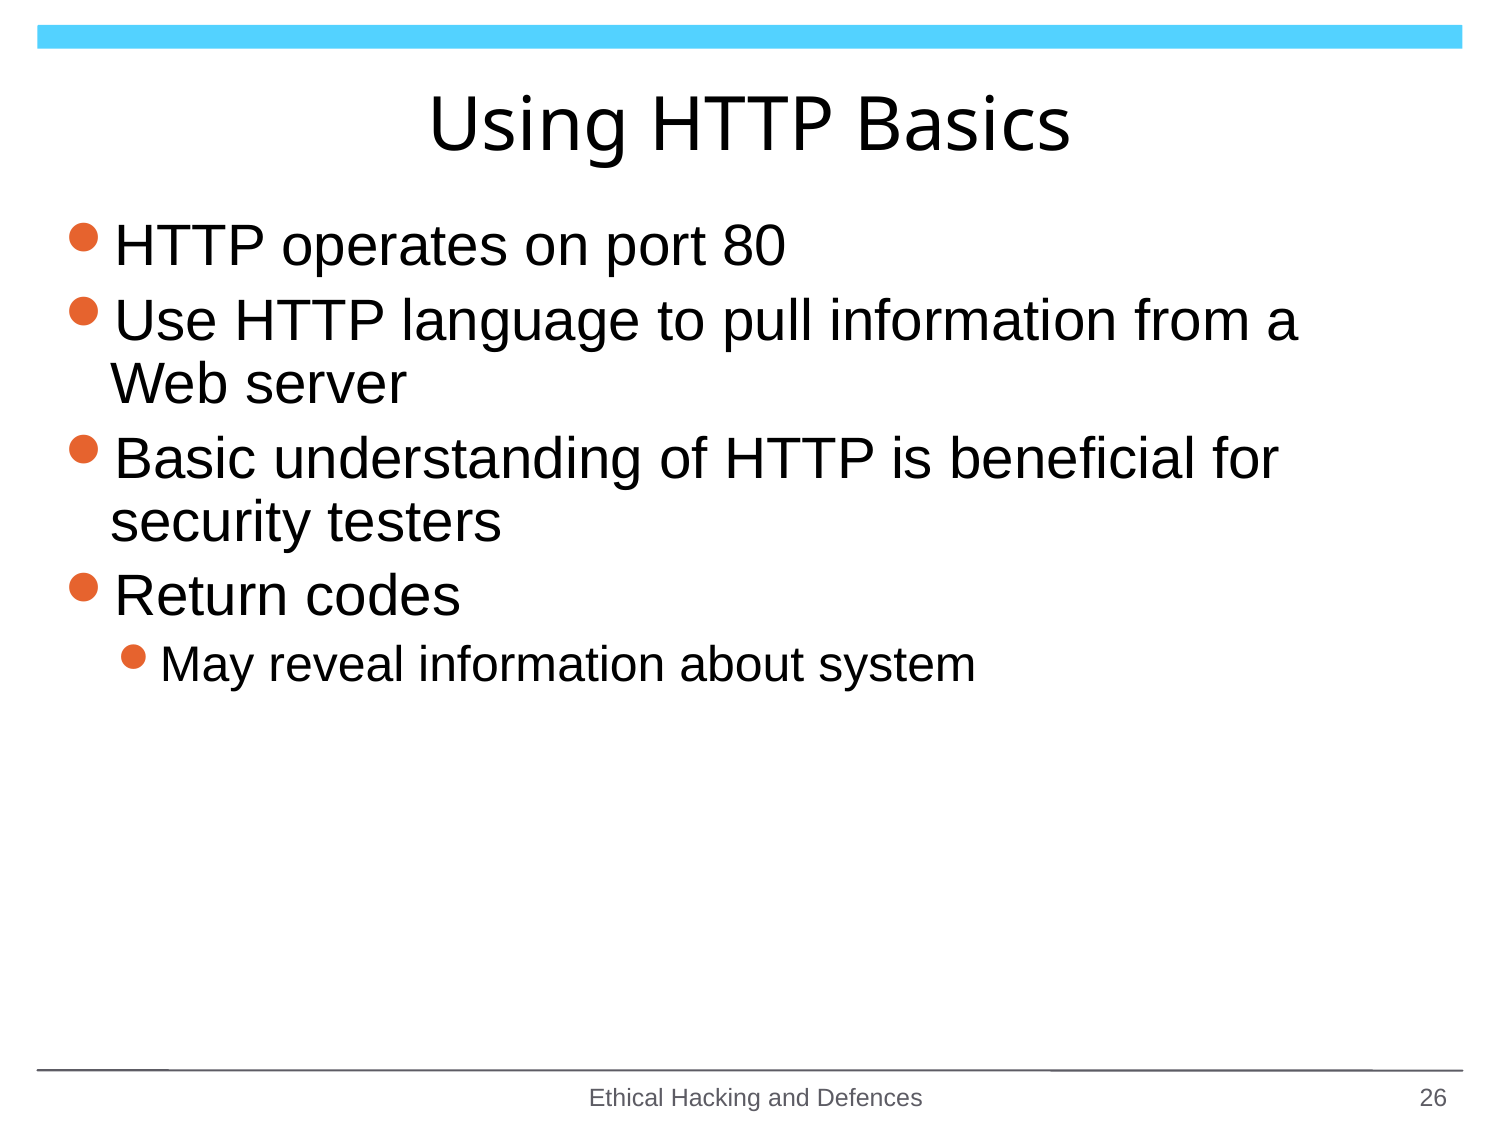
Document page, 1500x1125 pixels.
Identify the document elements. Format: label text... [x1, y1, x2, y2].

footer Ethical Hacking and Defences [474, 1069, 1038, 1123]
title Using HTTP Basics [50, 45, 1450, 197]
list HTTP operates on port 80 Use HTTP language to pull information from a Web server Basic understanding of HTTP is beneficial for security testers Return codes May reveal information about system [50, 208, 1450, 1050]
slide_number 26 [1112, 1069, 1463, 1123]
